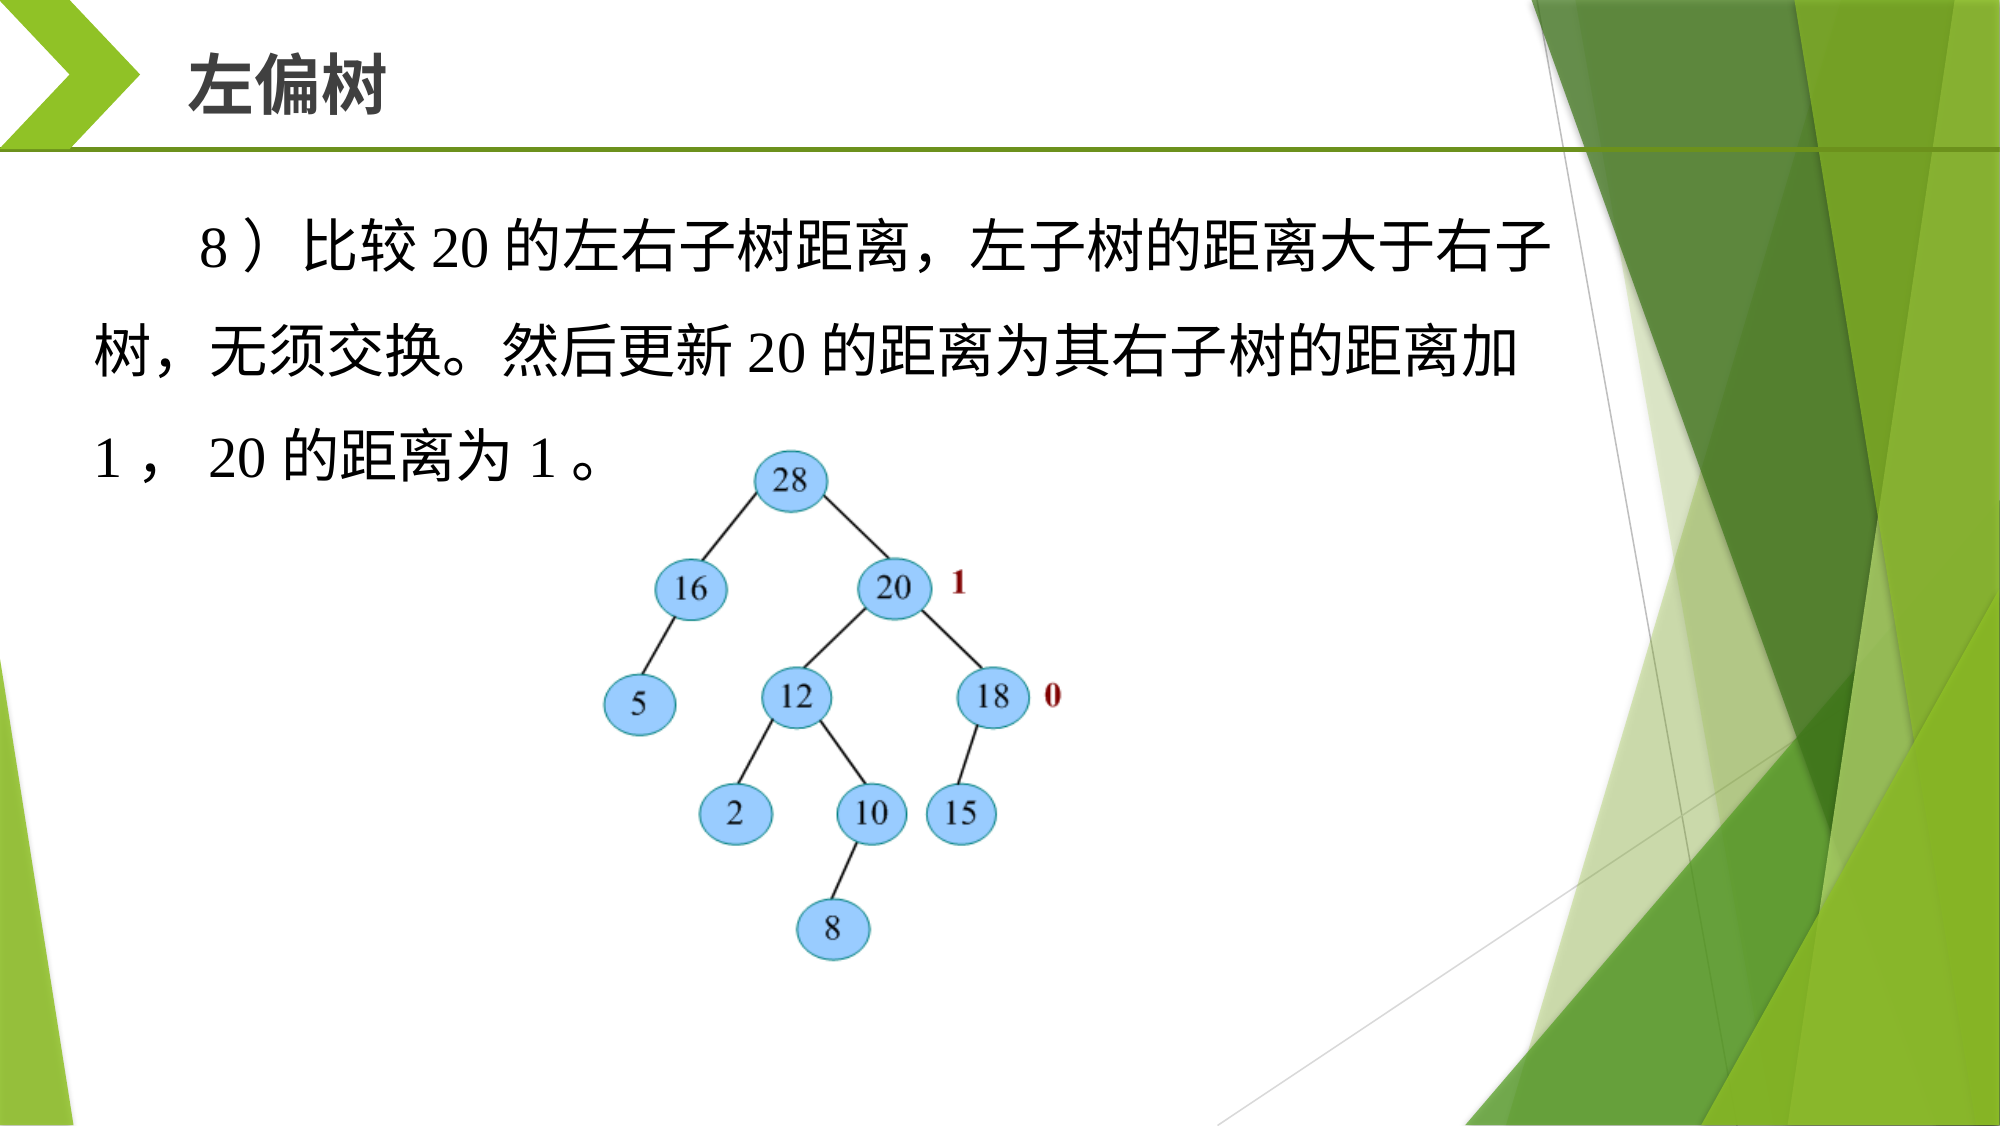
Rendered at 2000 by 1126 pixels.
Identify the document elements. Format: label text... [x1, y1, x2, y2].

picture [594, 448, 1072, 966]
text_box 左偏树 [173, 35, 823, 131]
text_box [0, 0, 142, 148]
text_box 8）比较20的左右子树距离，左子树的距离大于右子树，无须交换。然后更新20的距离为其右子树的距离加1，20的距离为1。 [78, 167, 1603, 497]
